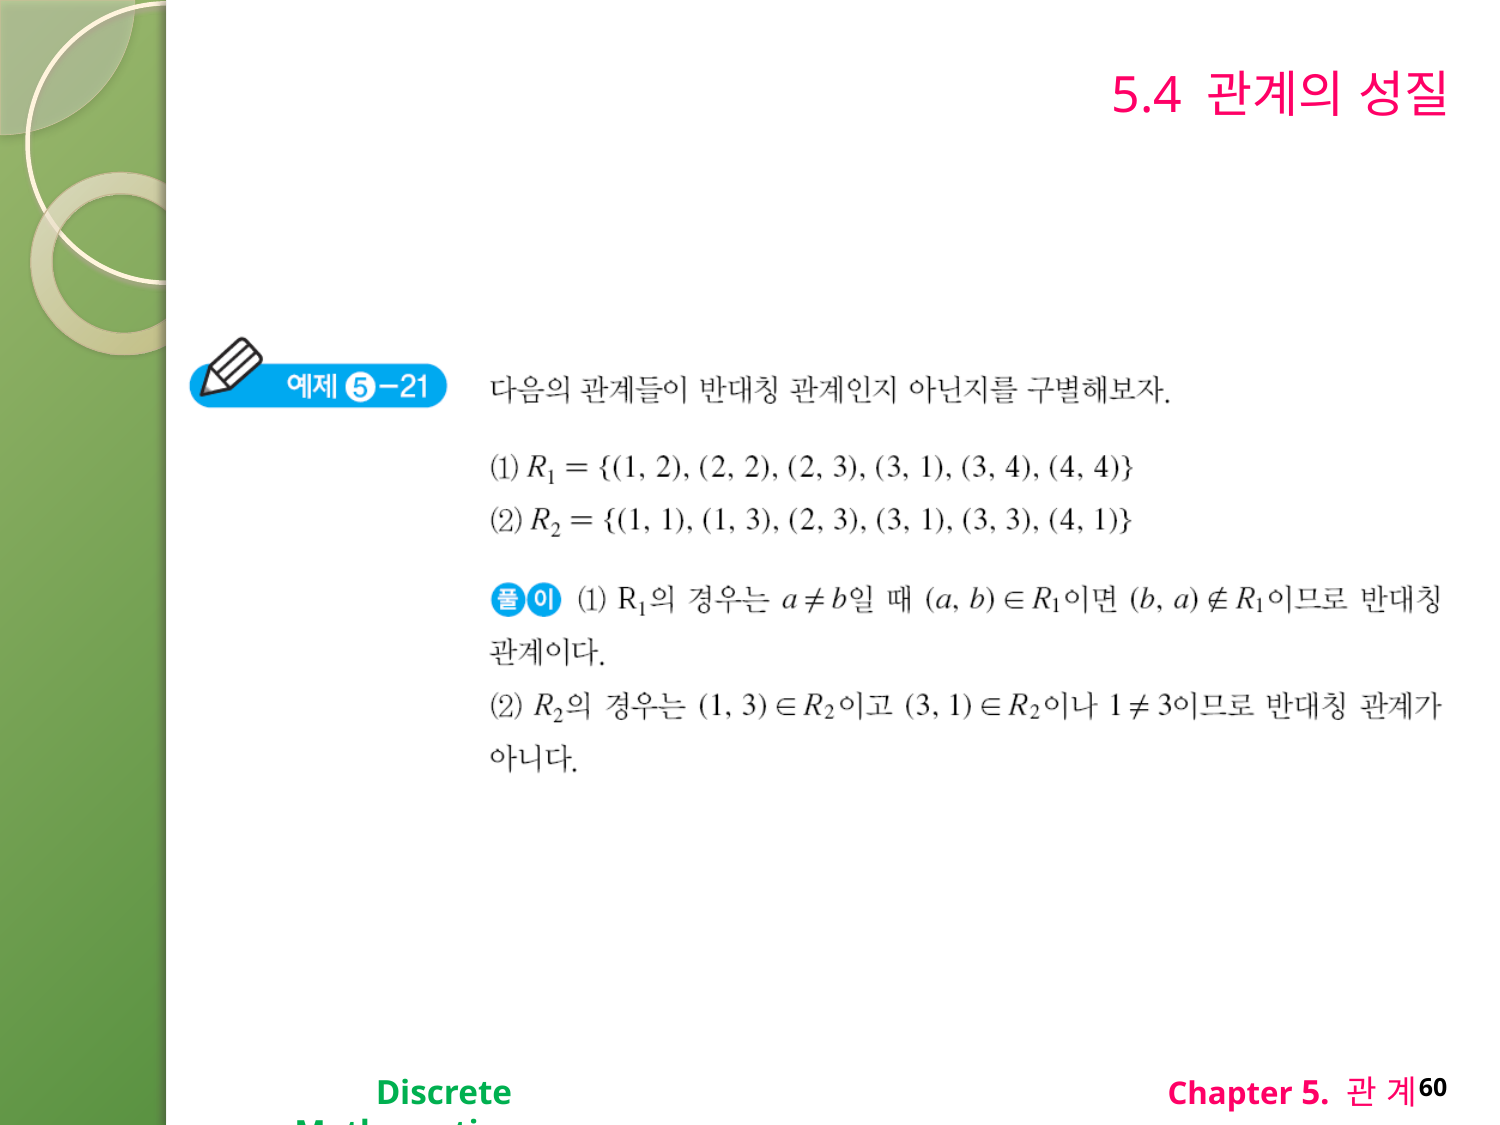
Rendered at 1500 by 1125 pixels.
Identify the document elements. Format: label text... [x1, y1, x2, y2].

picture [178, 319, 1468, 799]
slide_number 60 [1382, 1071, 1484, 1114]
text_box Chapter 5. 관 계 [1152, 1063, 1500, 1119]
text_box Discrete Mathematics [172, 1063, 528, 1125]
title 5.4 관계의 성질 [235, 45, 1466, 141]
